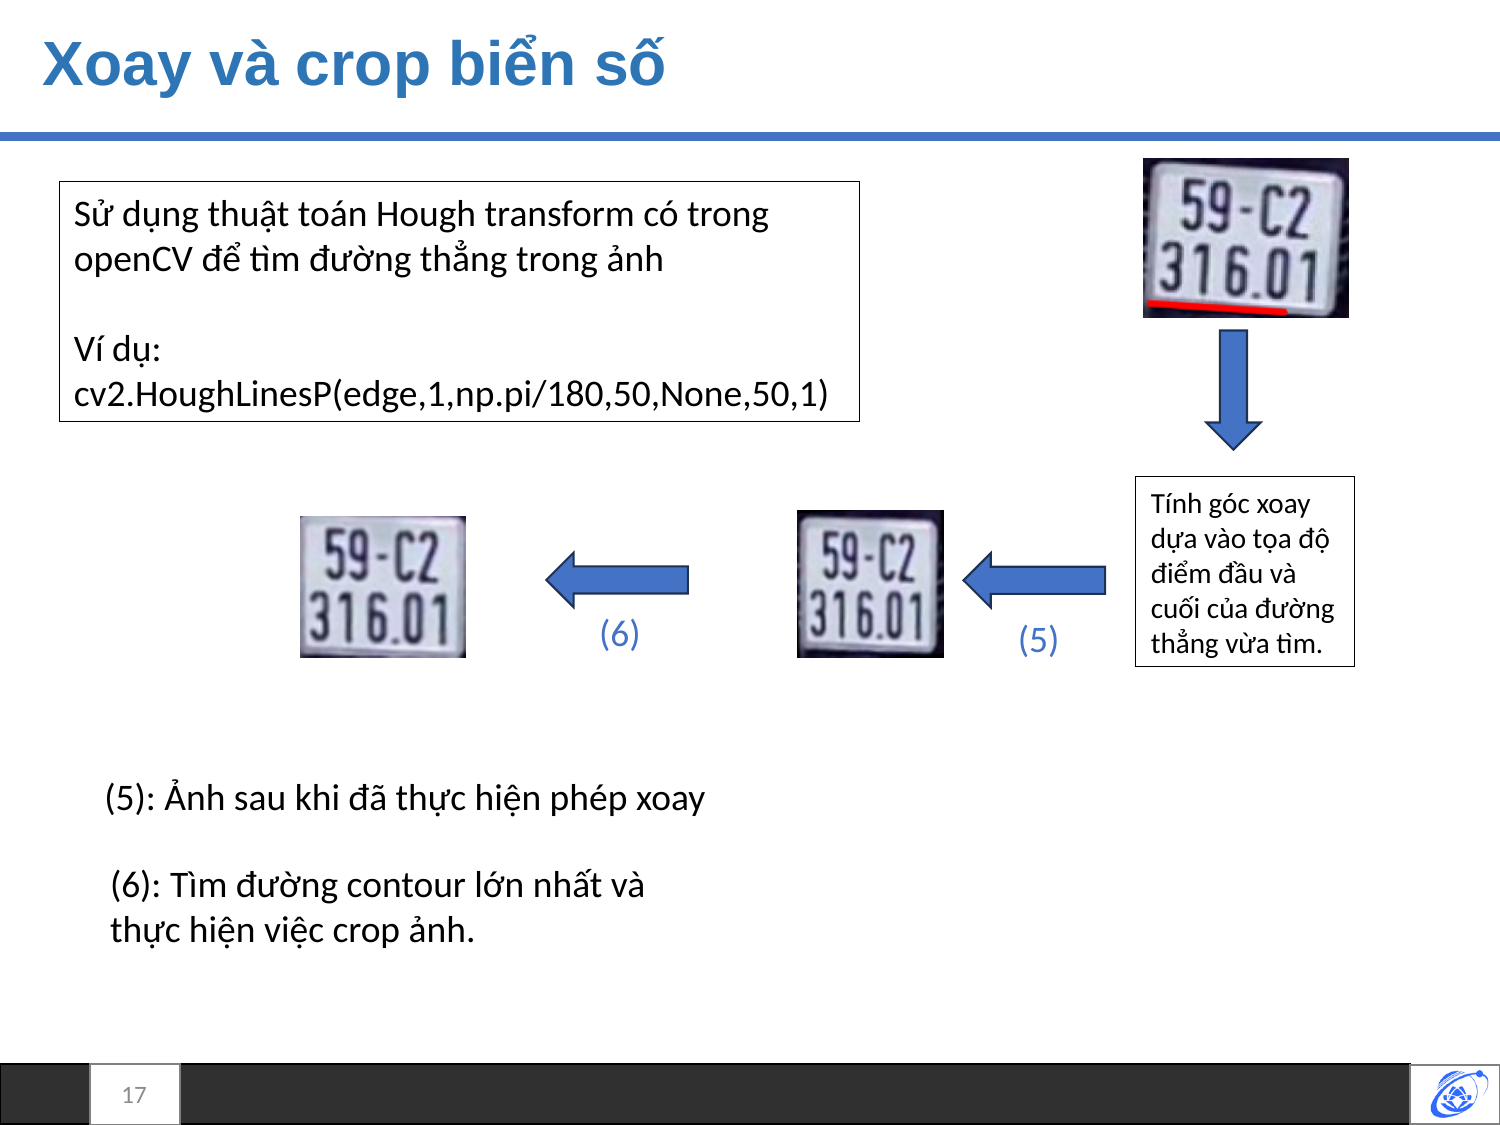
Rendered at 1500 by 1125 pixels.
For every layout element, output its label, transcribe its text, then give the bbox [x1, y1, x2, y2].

text_box (5): Ảnh sau khi đã thực hiện phép xoay [89, 765, 798, 826]
text_box (6): Tìm đường contour lớn nhất và thực hiện việc crop ảnh. [94, 852, 721, 958]
text_box Sử dụng thuật toán Hough transform có trong openCV để tìm đường thẳng trong ảnh Ví dụ: cv2.HoughLinesP(edge,1,np.pi/180,50,None,50,1) [59, 181, 860, 422]
text_box [544, 550, 689, 601]
title Xoay và crop biển số [27, 23, 1376, 108]
picture [1143, 158, 1349, 318]
text_box [1203, 329, 1264, 452]
text_box (5) [927, 607, 1080, 668]
text_box [962, 550, 1107, 607]
text_box (6) [509, 601, 662, 662]
picture [300, 516, 466, 658]
picture [1426, 1053, 1495, 1125]
picture [797, 510, 944, 658]
text_box Tính góc xoay dựa vào tọa độ điểm đầu và cuối của đường thẳng vừa tìm. [1135, 476, 1355, 667]
list [35, 487, 1107, 1034]
slide_number 17 [95, 1063, 162, 1124]
